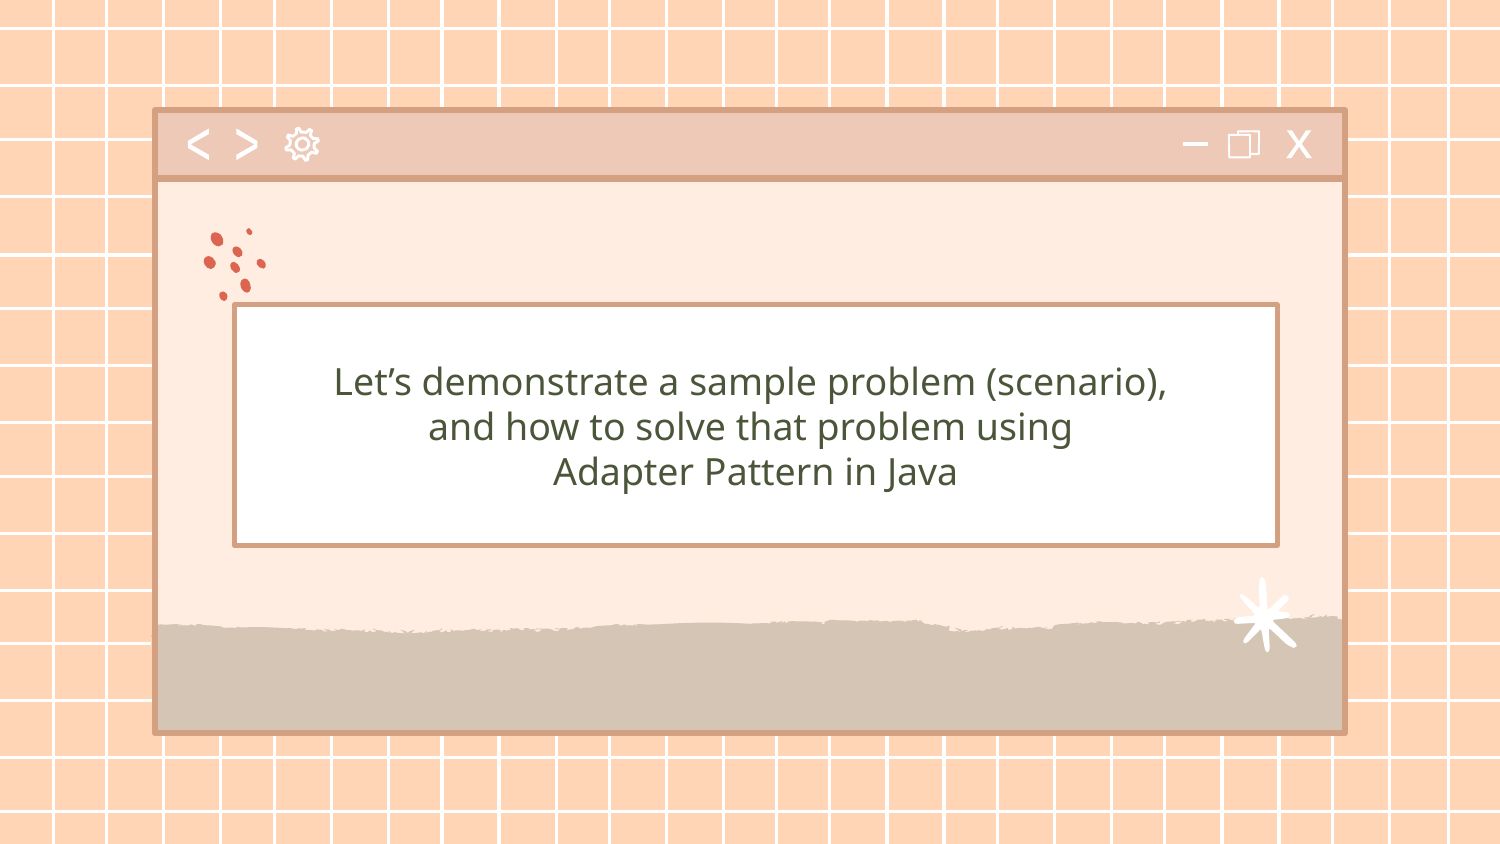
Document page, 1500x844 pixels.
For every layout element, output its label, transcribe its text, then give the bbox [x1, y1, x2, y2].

text_box [1233, 577, 1297, 653]
title Let’s demonstrate a sample problem (scenario), and how to solve that problem using Adapter Pattern in Java [232, 302, 1280, 548]
